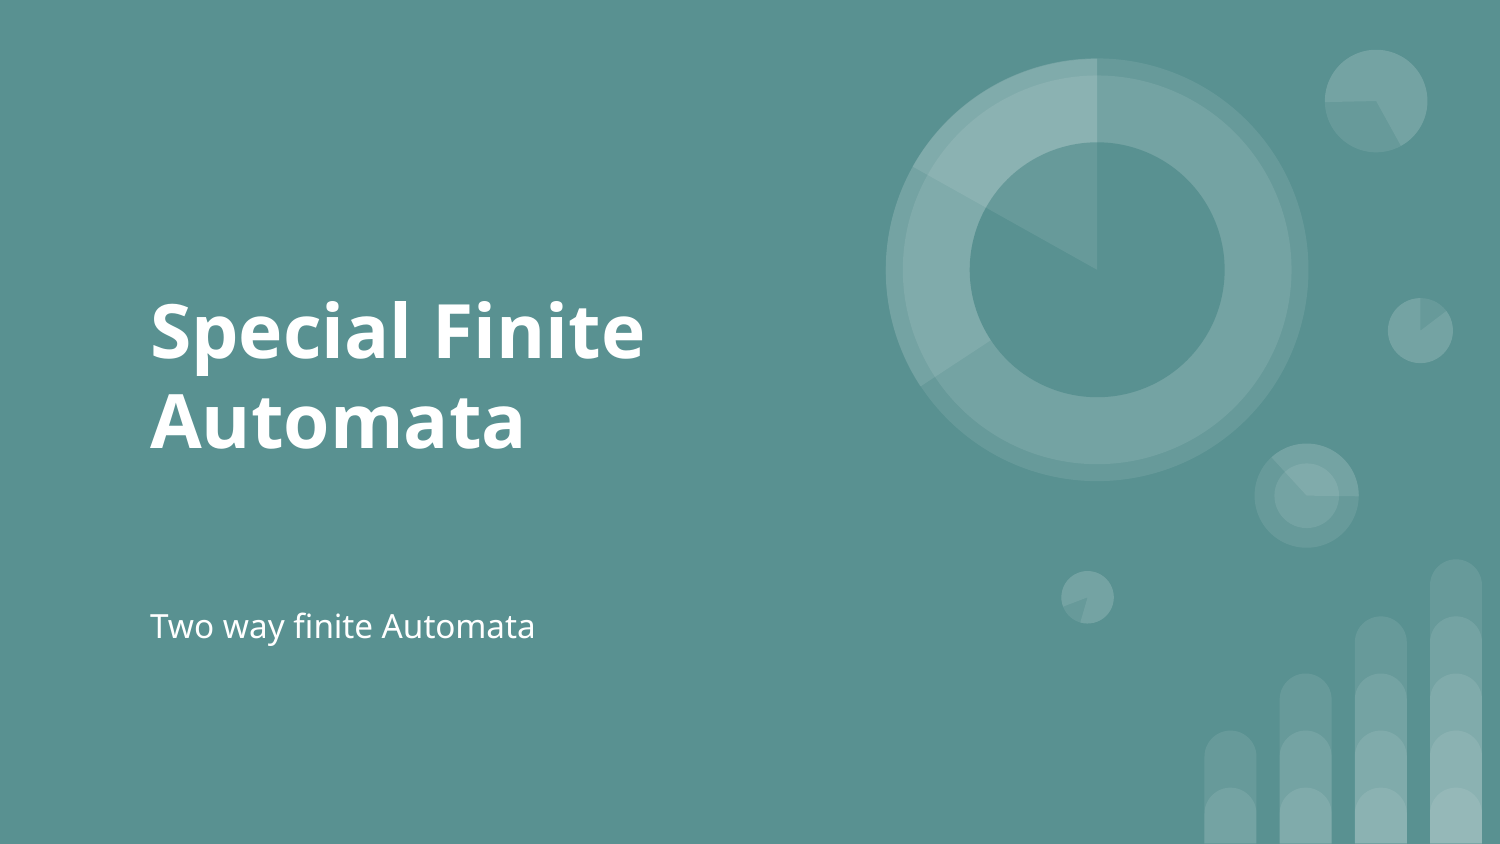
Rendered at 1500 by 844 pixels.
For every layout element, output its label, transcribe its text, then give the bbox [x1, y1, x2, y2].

title Special Finite Automata [135, 264, 834, 572]
subtitle Two way finite Automata [135, 589, 834, 704]
